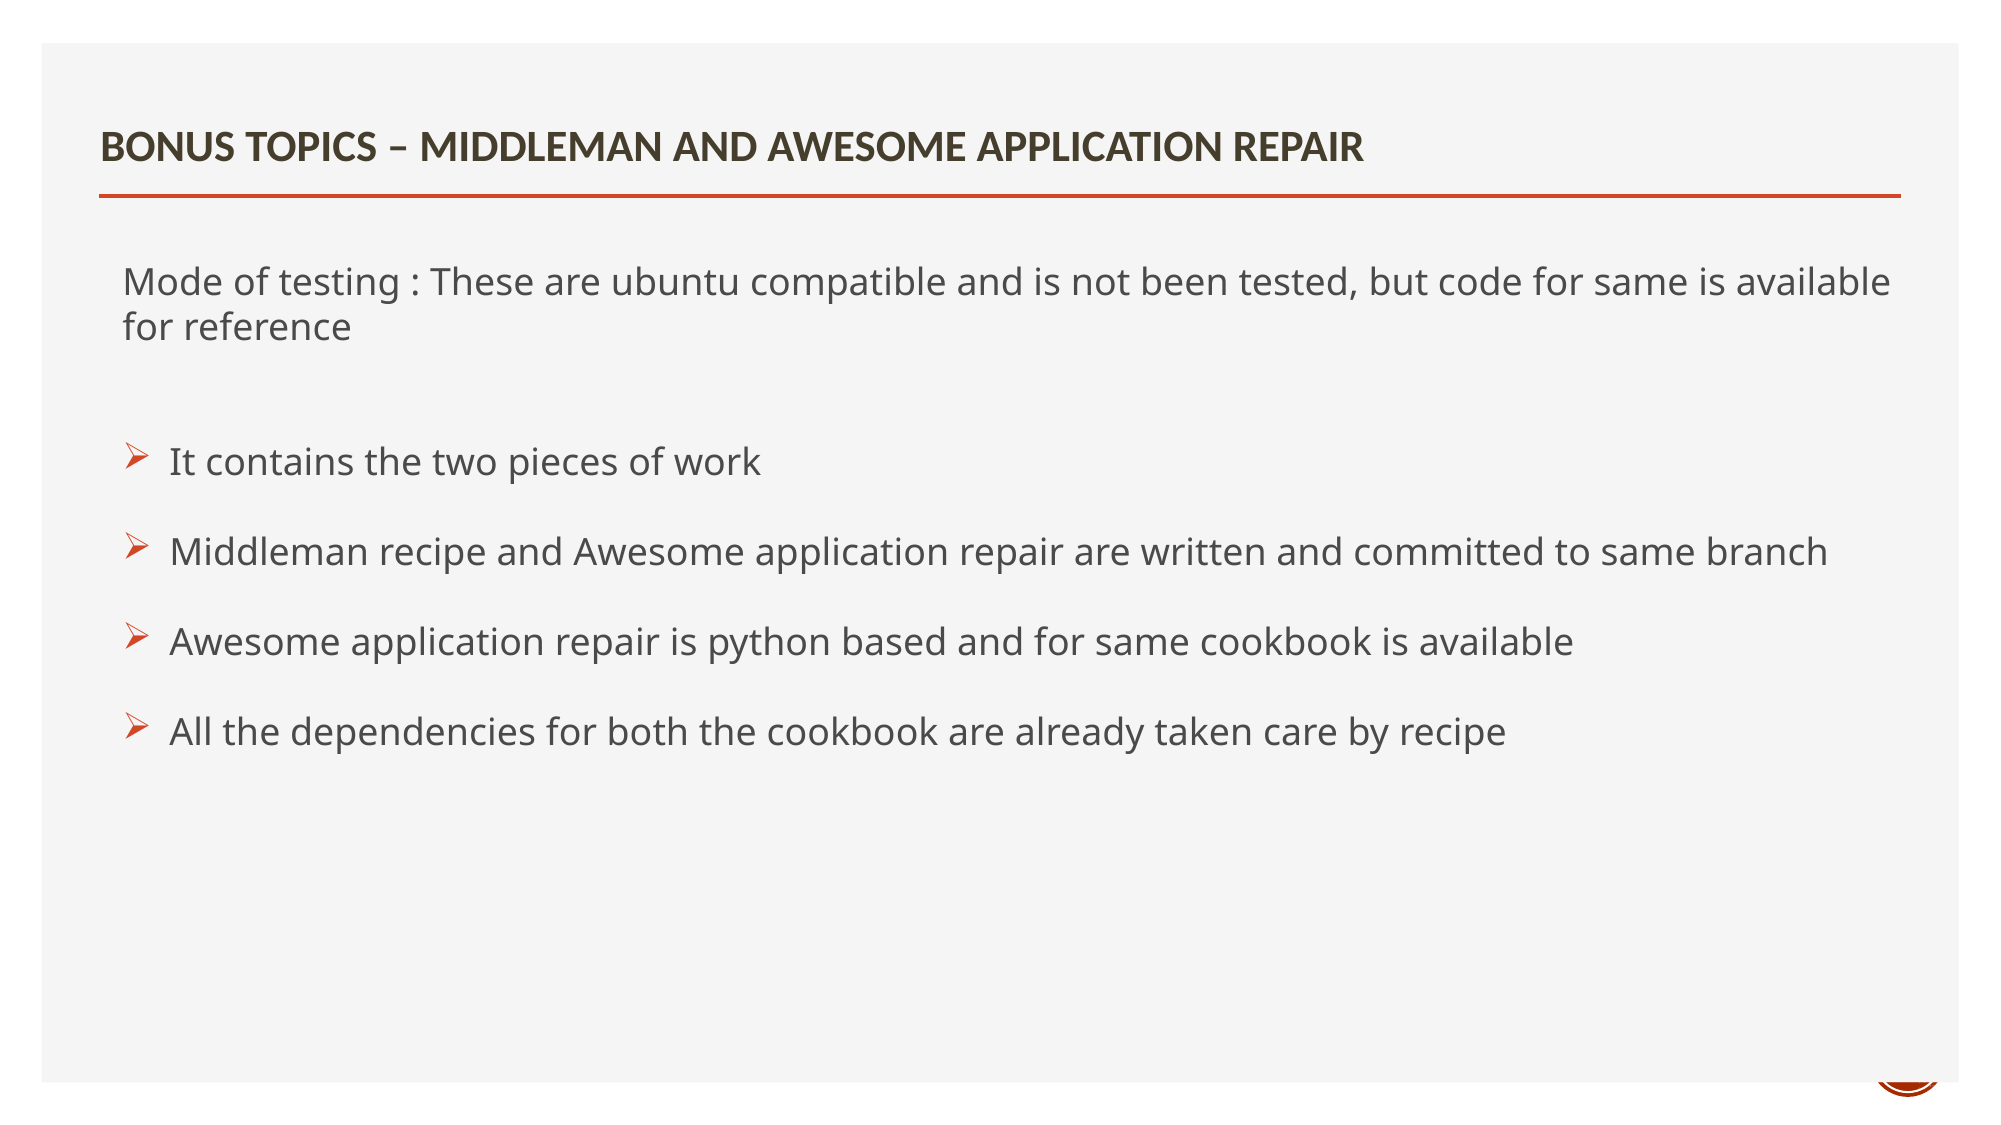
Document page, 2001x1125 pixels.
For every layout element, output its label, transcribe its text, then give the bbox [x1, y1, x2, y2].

text_box Mode of testing : These are ubuntu compatible and is not been tested, but code for same is available for reference It contains the two pieces of work Middleman recipe and Awesome application repair are written and committed to same branch Awesome application repair is python based and for same cookbook is available All the dependencies for both the cookbook are already taken care by recipe [107, 250, 1953, 986]
title Bonus Topics – Middleman and Awesome Application Repair [85, 73, 1463, 179]
